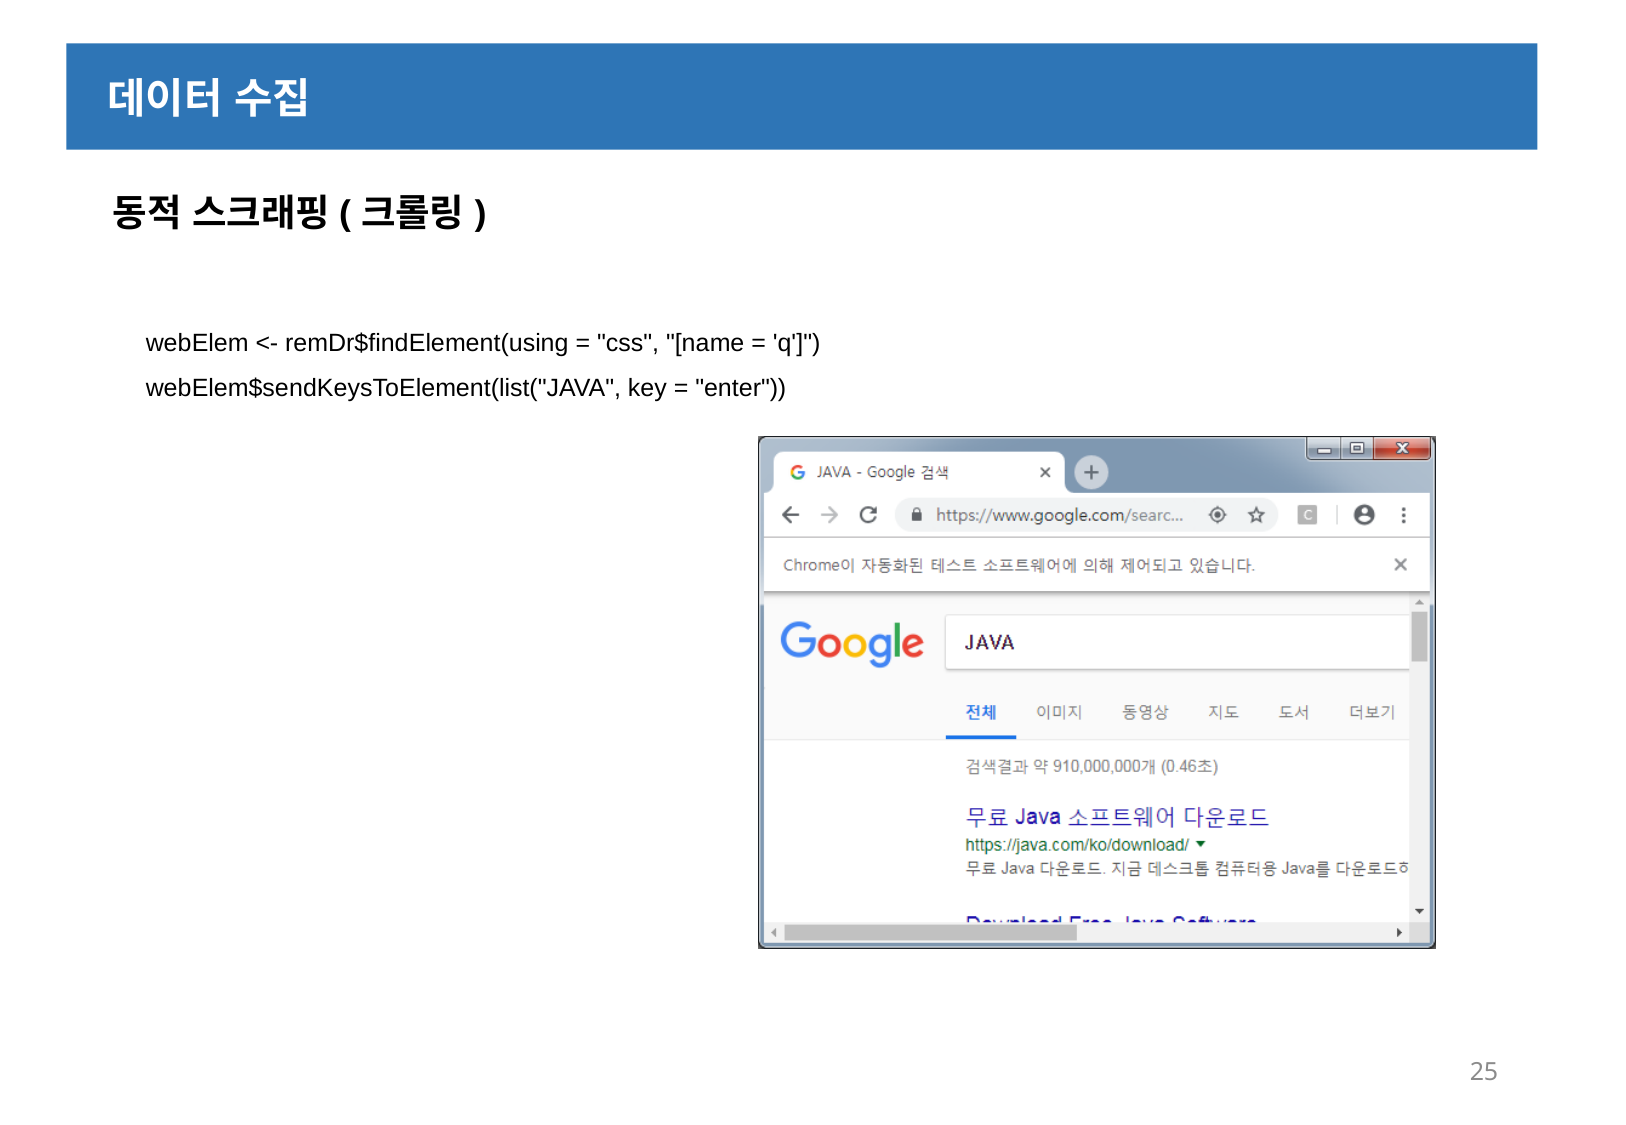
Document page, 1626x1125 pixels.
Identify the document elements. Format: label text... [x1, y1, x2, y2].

text_box [79, 68, 1570, 149]
slide_number 25 [1147, 1042, 1514, 1103]
text_box 동적 스크래핑(크롤링) [80, 181, 1203, 242]
text_box 데이터 수집 [65, 42, 1538, 151]
text_box webElem <- remDr$findElement(using = "css", "[name = 'q']") webElem$sendKeysToElement(list("JAVA", key = "enter")) [131, 303, 1473, 409]
picture [758, 436, 1437, 949]
